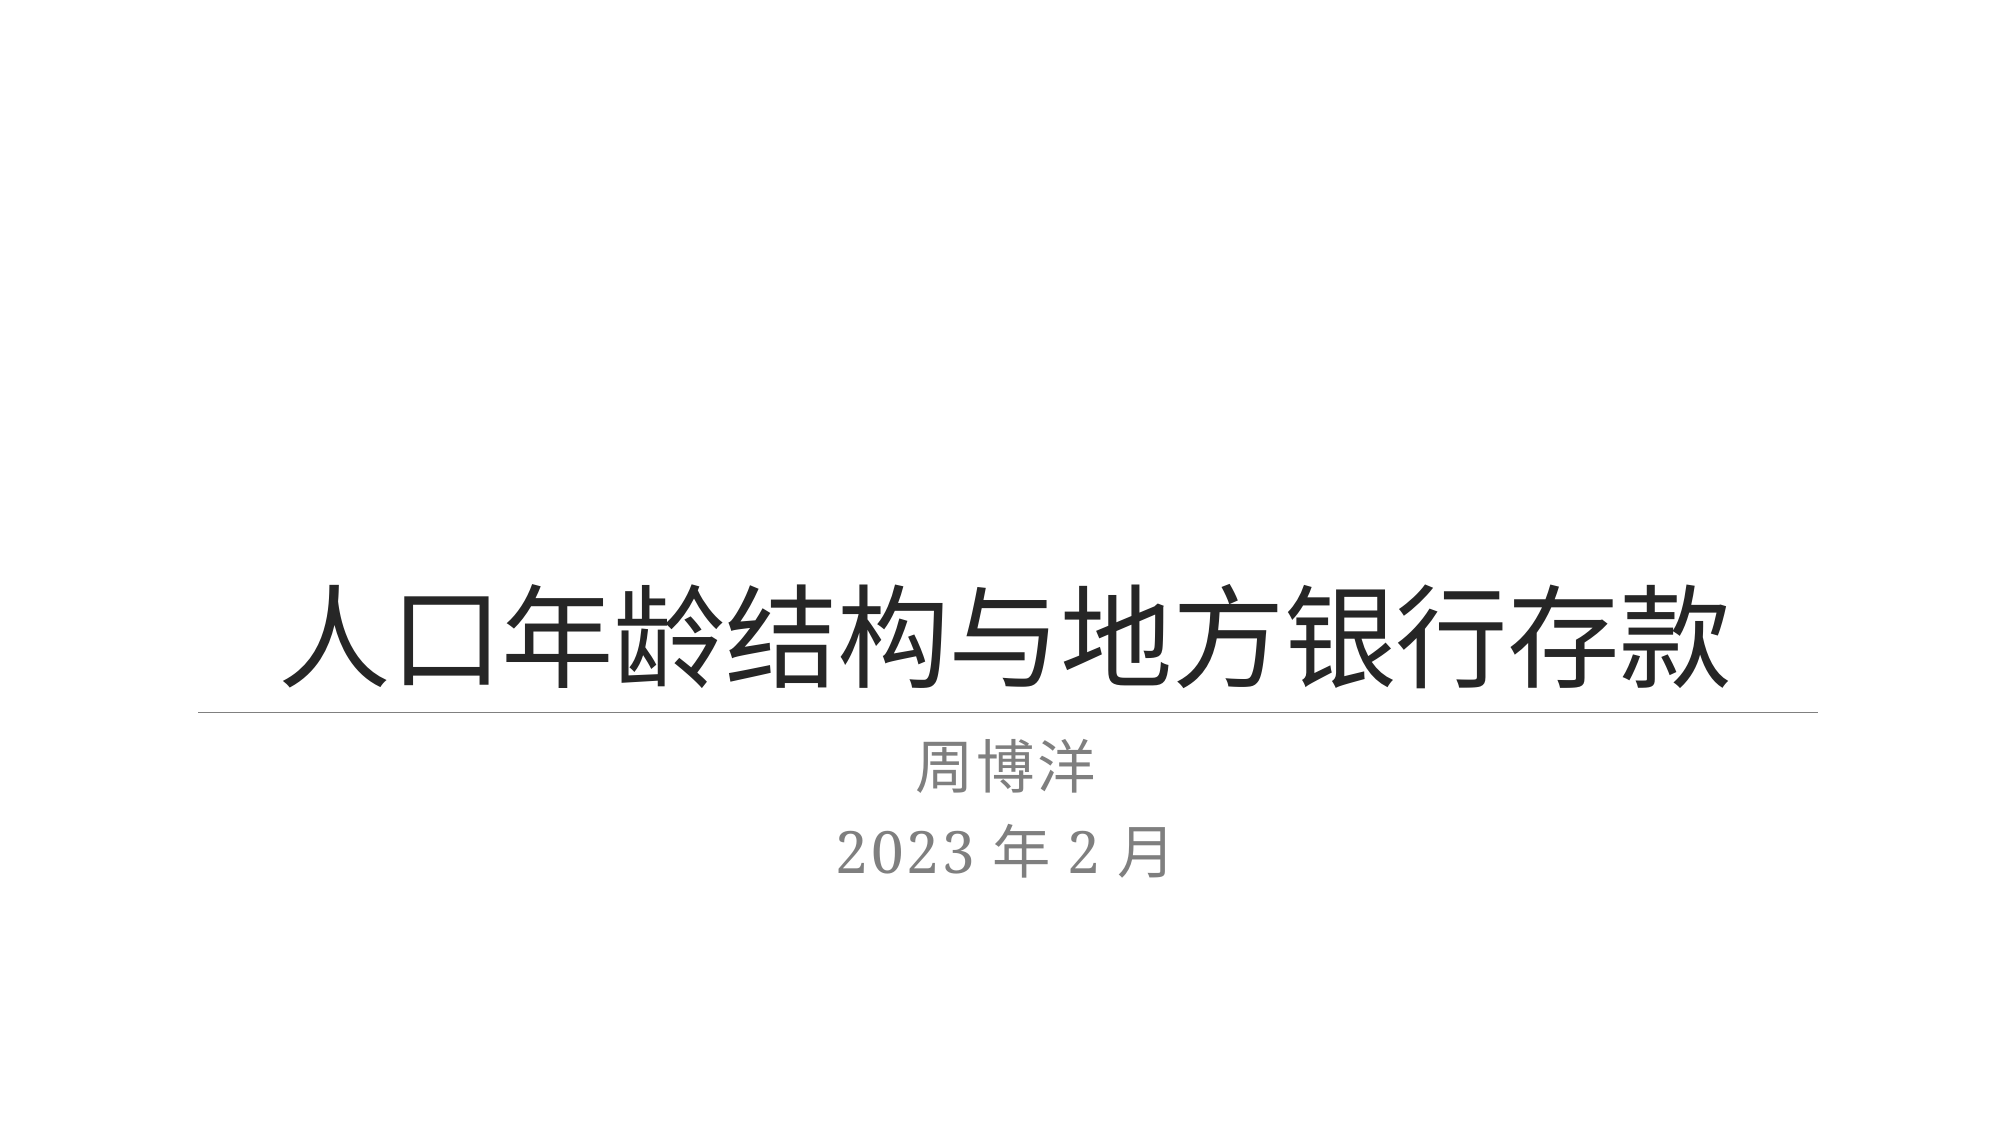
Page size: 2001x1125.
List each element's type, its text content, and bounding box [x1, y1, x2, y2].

subtitle 周博洋 2023年2月 [180, 730, 1831, 919]
title 人口年龄结构与地方银行存款 [180, 124, 1830, 710]
